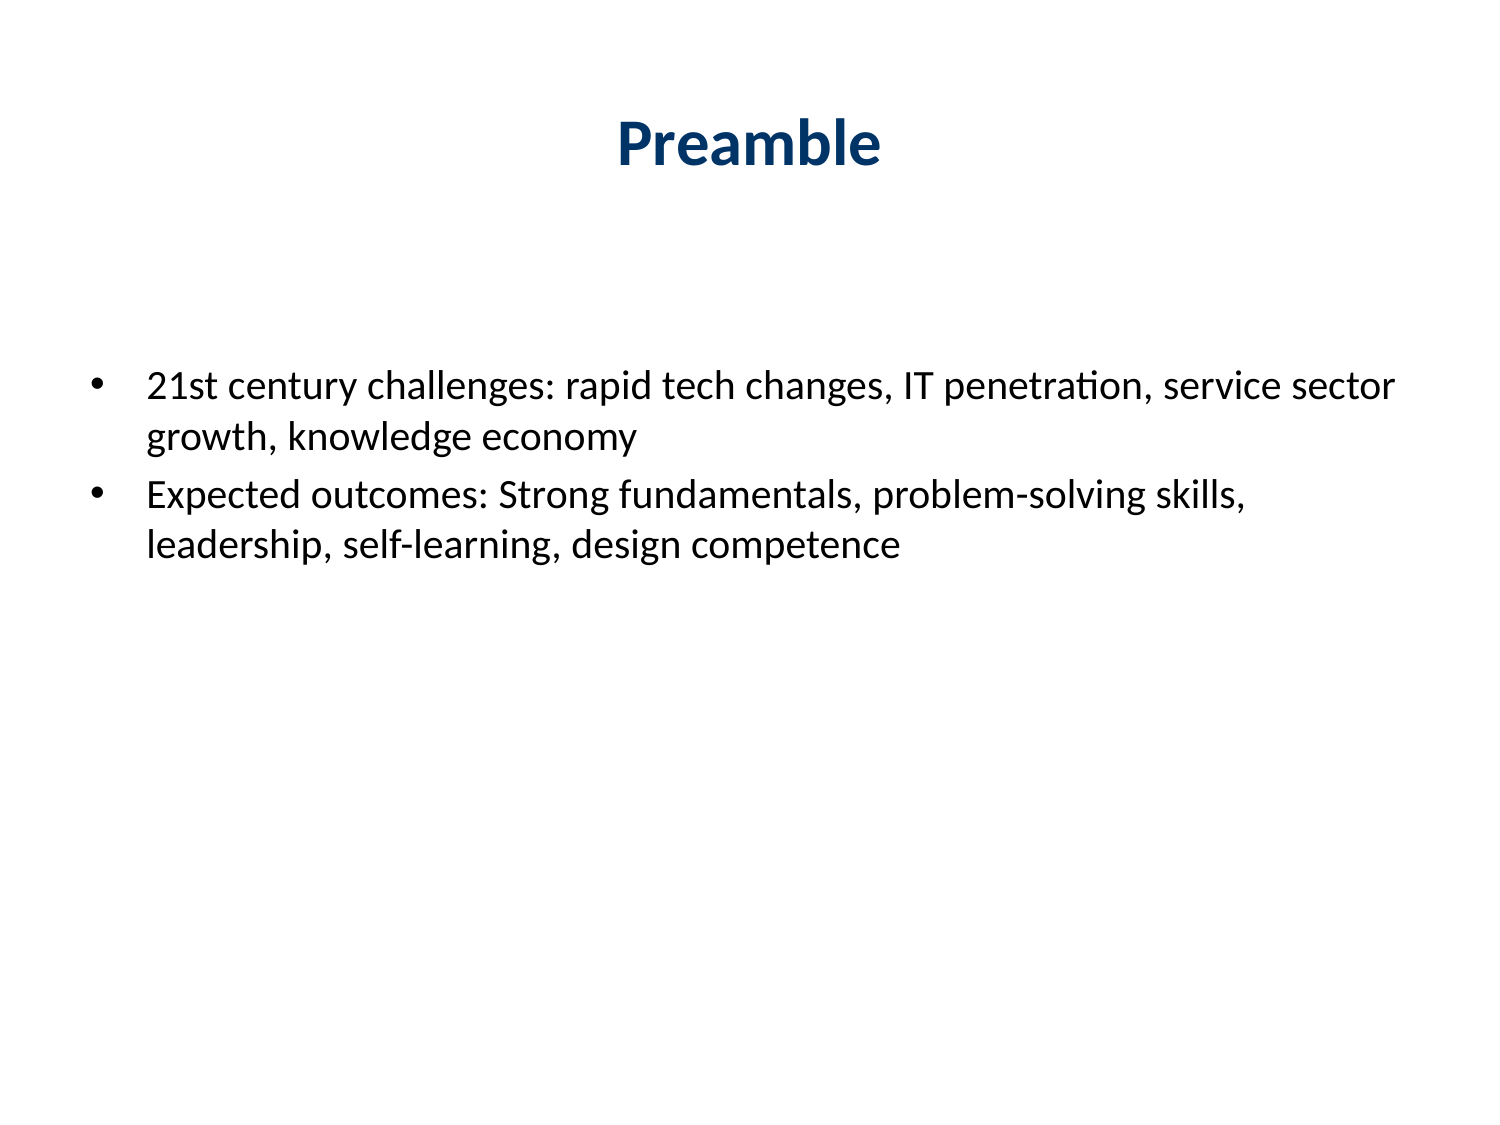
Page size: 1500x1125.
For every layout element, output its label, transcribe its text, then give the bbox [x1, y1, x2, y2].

title Preamble [75, 45, 1425, 233]
list 21st century challenges: rapid tech changes, IT penetration, service sector growth, knowledge economy Expected outcomes: Strong fundamentals, problem-solving skills, leadership, self-learning, design competence [75, 262, 1425, 1005]
